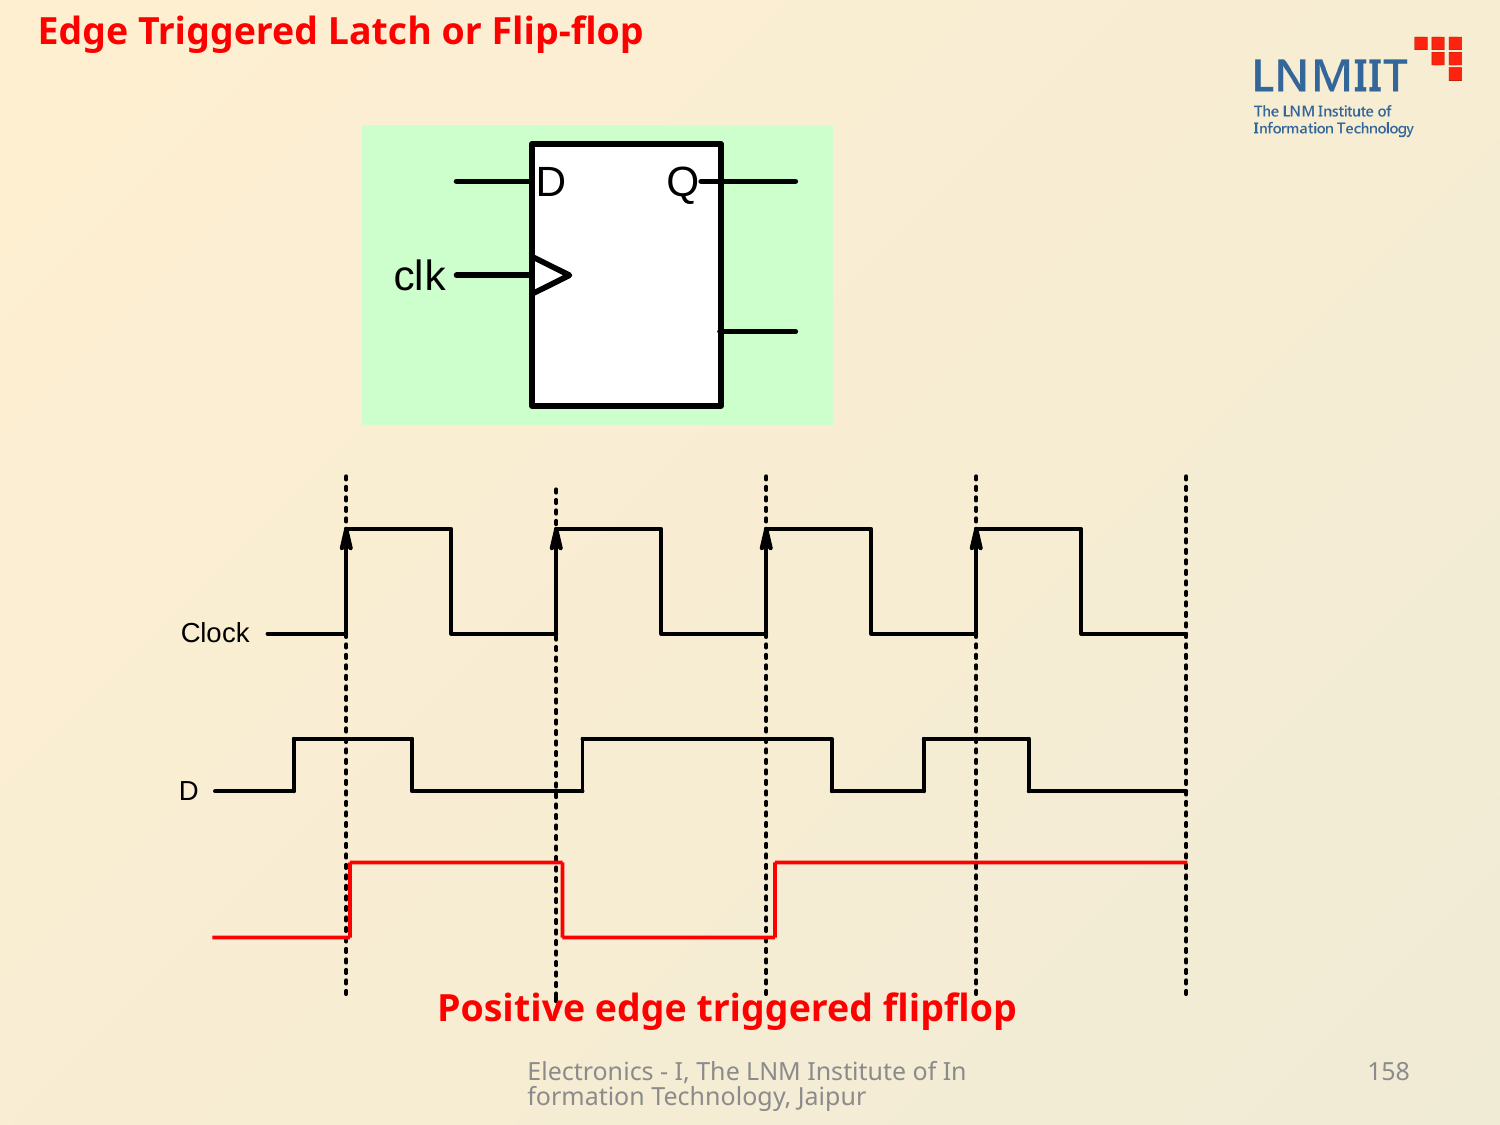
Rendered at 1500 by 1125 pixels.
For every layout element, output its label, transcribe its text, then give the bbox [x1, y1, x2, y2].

footer Electronics - I, The LNM Institute of Information Technology, Jaipur [512, 1042, 988, 1103]
picture [1241, 24, 1476, 148]
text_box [362, 124, 834, 426]
slide_number 158 [1074, 1042, 1425, 1103]
text_box Edge Triggered Latch or Flip-flop [22, 0, 660, 60]
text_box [162, 449, 1213, 1028]
